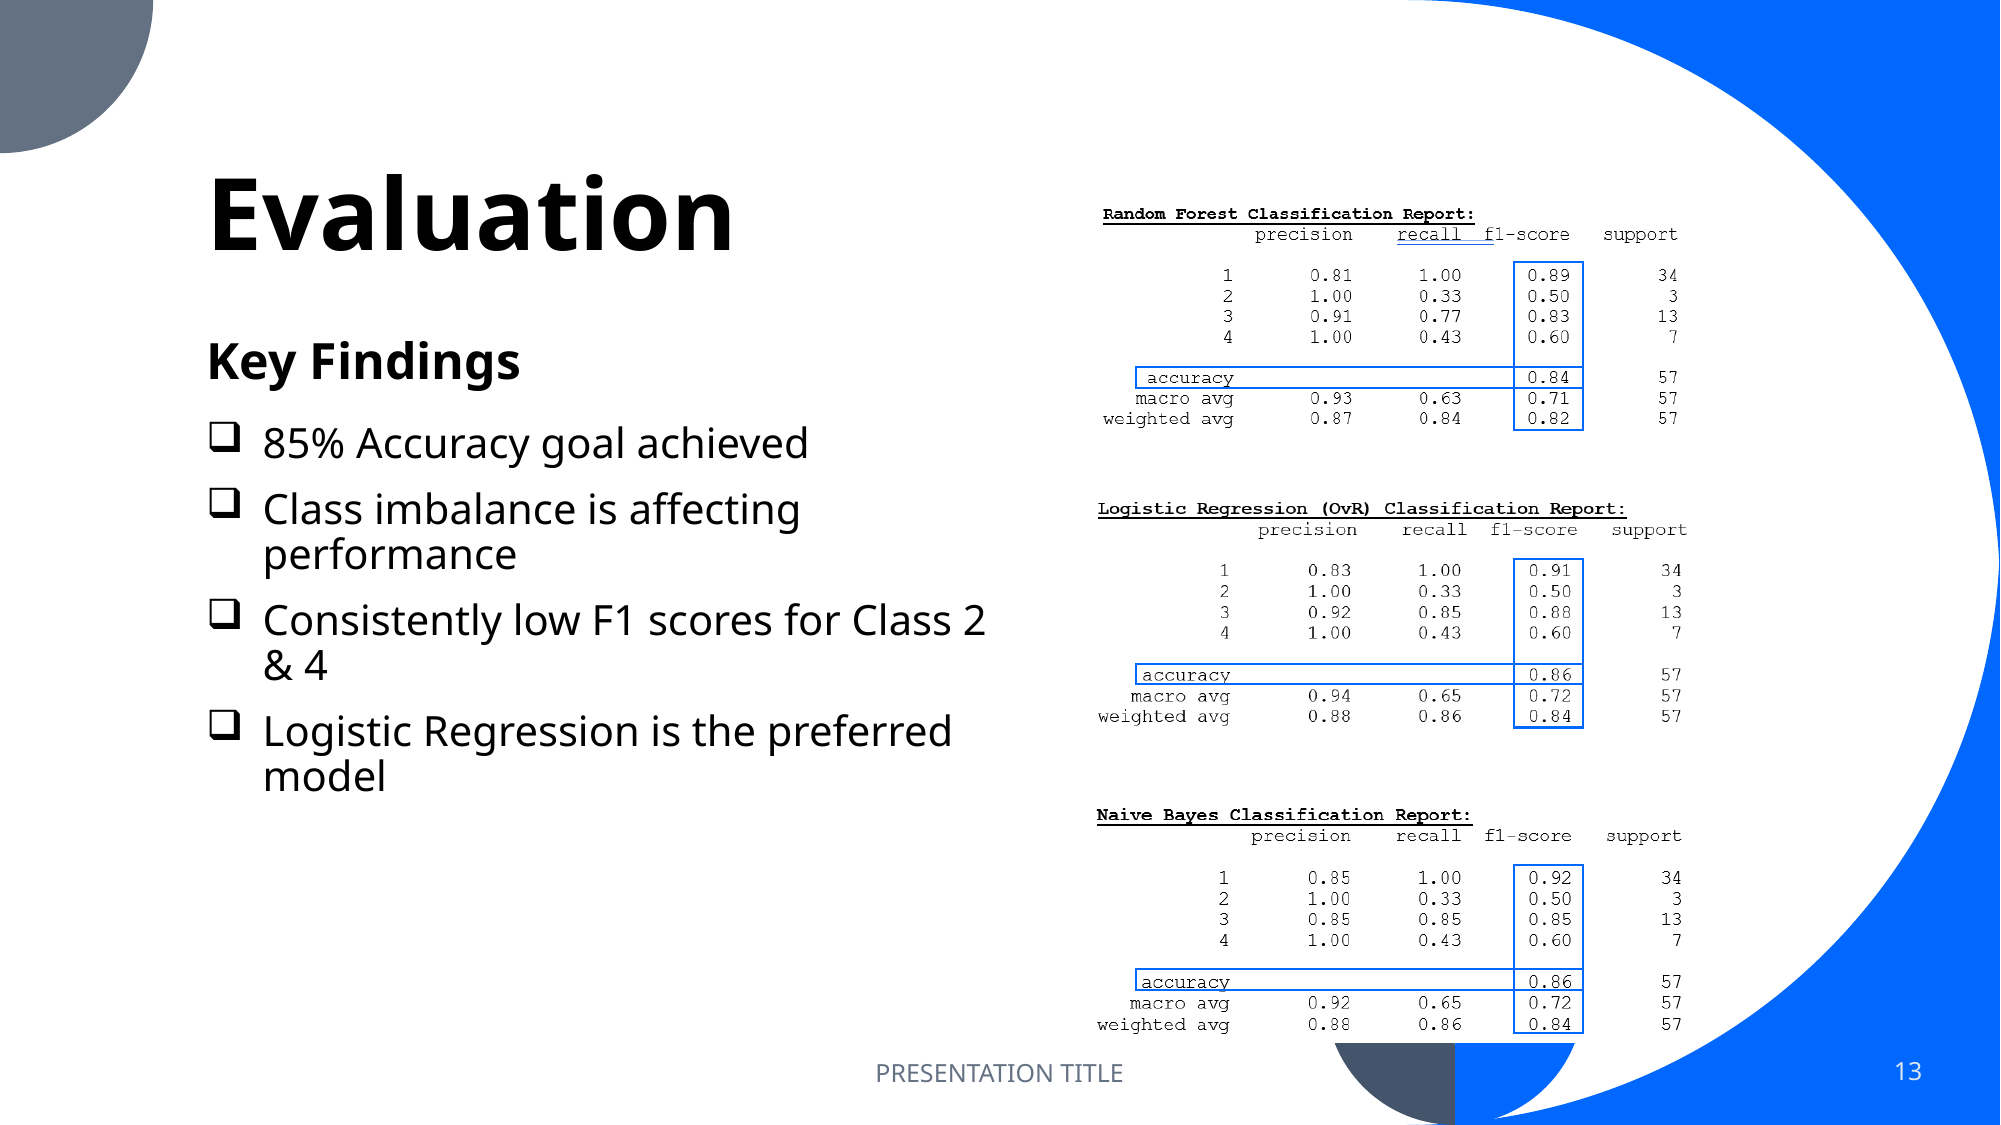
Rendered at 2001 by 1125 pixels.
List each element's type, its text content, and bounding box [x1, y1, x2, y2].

list 85% Accuracy goal achieved Class imbalance is affecting performance Consistently low F1 scores for Class 2 & 4 Logistic Regression is the preferred model [191, 414, 1033, 879]
title Evaluation [191, 62, 1796, 280]
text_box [1086, 202, 1690, 1043]
slide_number 13 [1665, 1042, 1938, 1103]
text_box Key Findings [191, 328, 957, 414]
footer PRESENTATION TITLE [662, 1042, 1338, 1103]
